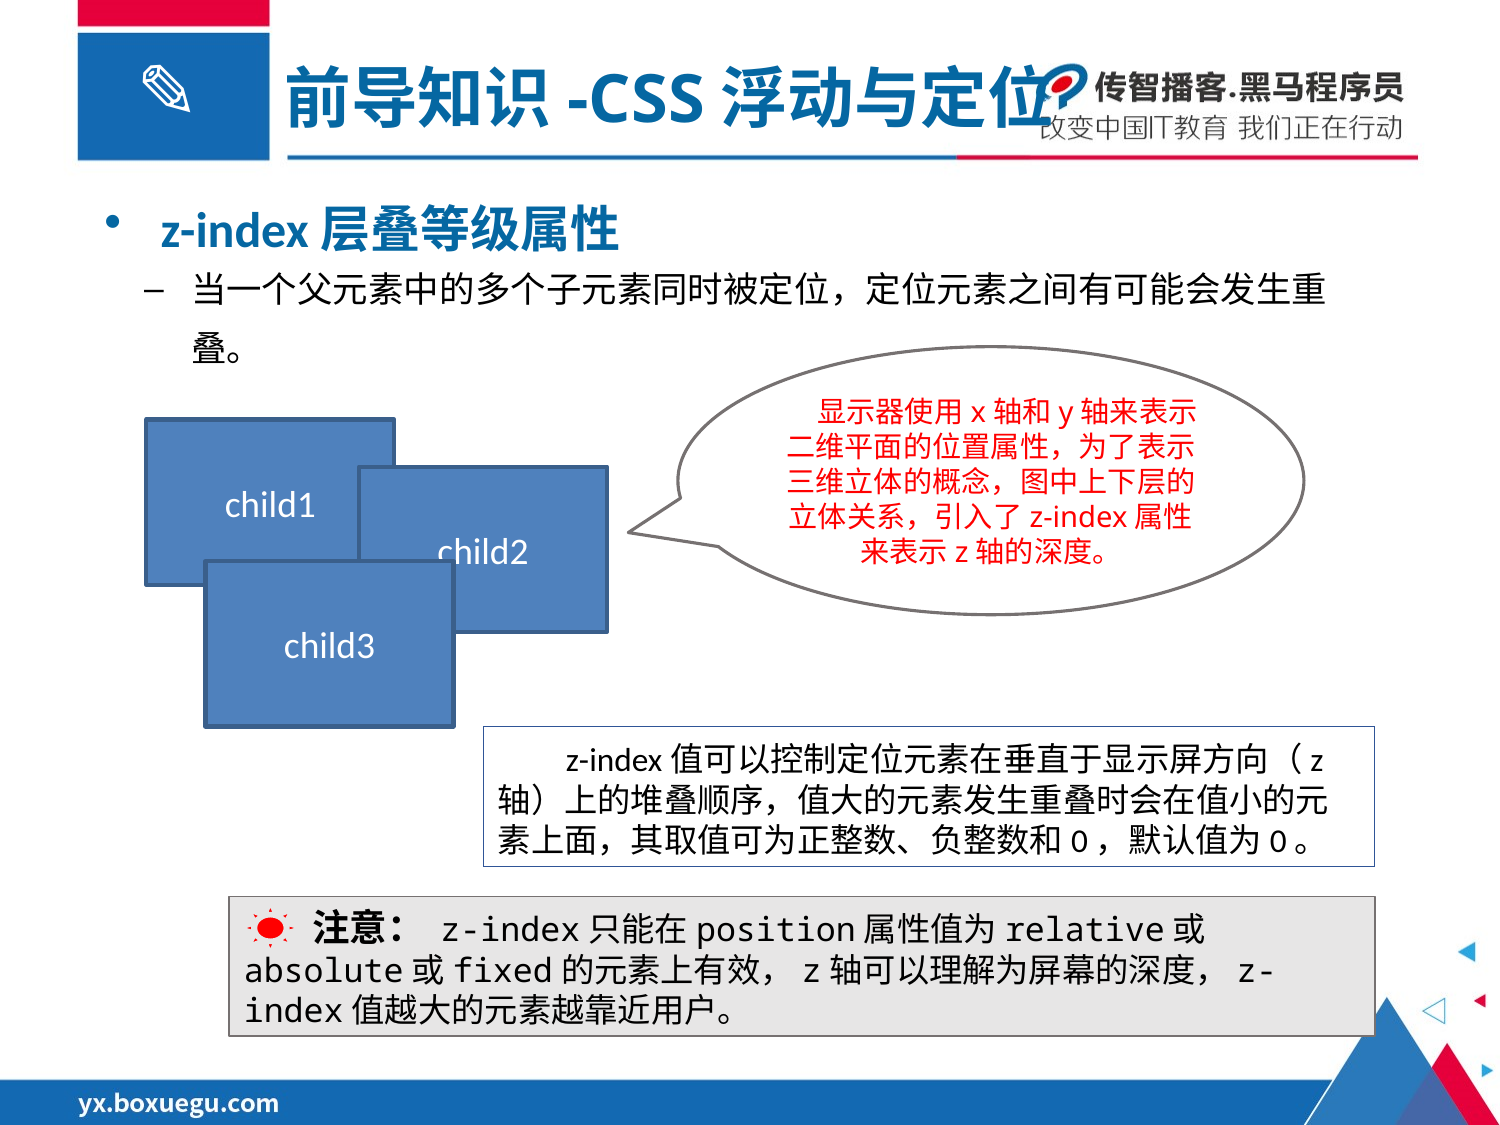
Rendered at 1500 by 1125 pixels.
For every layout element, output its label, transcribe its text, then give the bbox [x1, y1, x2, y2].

text_box child3 [205, 561, 454, 727]
text_box 前导知识-CSS浮动与定位 [269, 32, 1500, 159]
text_box [249, 910, 261, 921]
text_box child2 [358, 466, 607, 632]
text_box [249, 935, 261, 946]
text_box z-index层叠等级属性 [89, 160, 636, 242]
list 当一个父元素中的多个子元素同时被定位，定位元素之间有可能会发生重叠。 [54, 242, 1352, 396]
text_box 注意： z-index只能在position属性值为relative或absolute或fixed的元素上有效，z轴可以理解为屏幕的深度，z-index值越大的元素越靠近用户。 [229, 896, 1375, 1037]
picture [0, 0, 1500, 1125]
text_box child1 [146, 419, 395, 585]
text_box [255, 910, 292, 946]
text_box [288, 924, 300, 932]
text_box z-index值可以控制定位元素在垂直于显示屏方向（z轴）上的堆叠顺序，值大的元素发生重叠时会在值小的元素上面，其取值可为正整数、负整数和0，默认值为0。 [483, 726, 1375, 867]
text_box 显示器使用x轴和y轴来表示二维平面的位置属性，为了表示三维立体的概念，图中上下层的立体关系，引入了z-index属性来表示z轴的深度。 [628, 346, 1304, 615]
text_box [266, 942, 275, 953]
text_box [266, 903, 275, 914]
text_box [240, 924, 253, 932]
